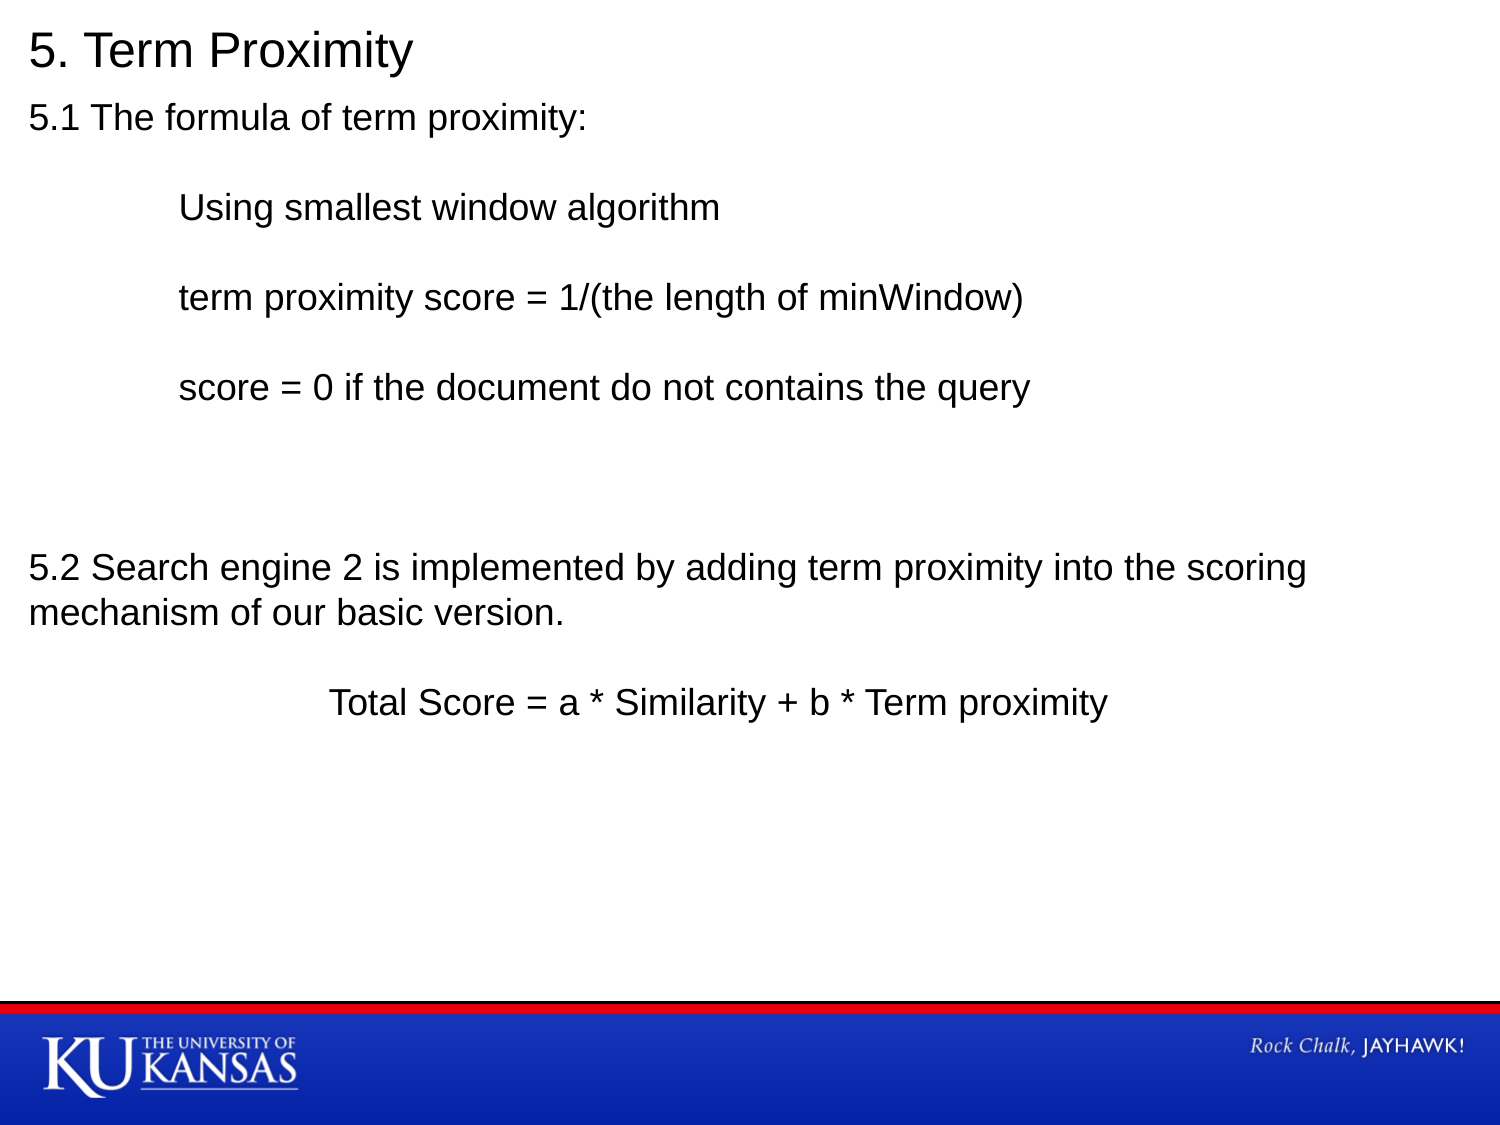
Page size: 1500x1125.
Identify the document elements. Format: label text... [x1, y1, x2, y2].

text_box 5.1 The formula of term proximity: Using smallest window algorithm term proximity score = 1/(the length of minWindow) score = 0 if the document do not contains the query 5.2 Search engine 2 is implemented by adding term proximity into the scoring mechanism of our basic version. Total Score = a * Similarity + b * Term proximity [13, 85, 1465, 821]
picture [0, 1001, 1500, 1125]
text_box 5. Term Proximity [13, 9, 600, 85]
